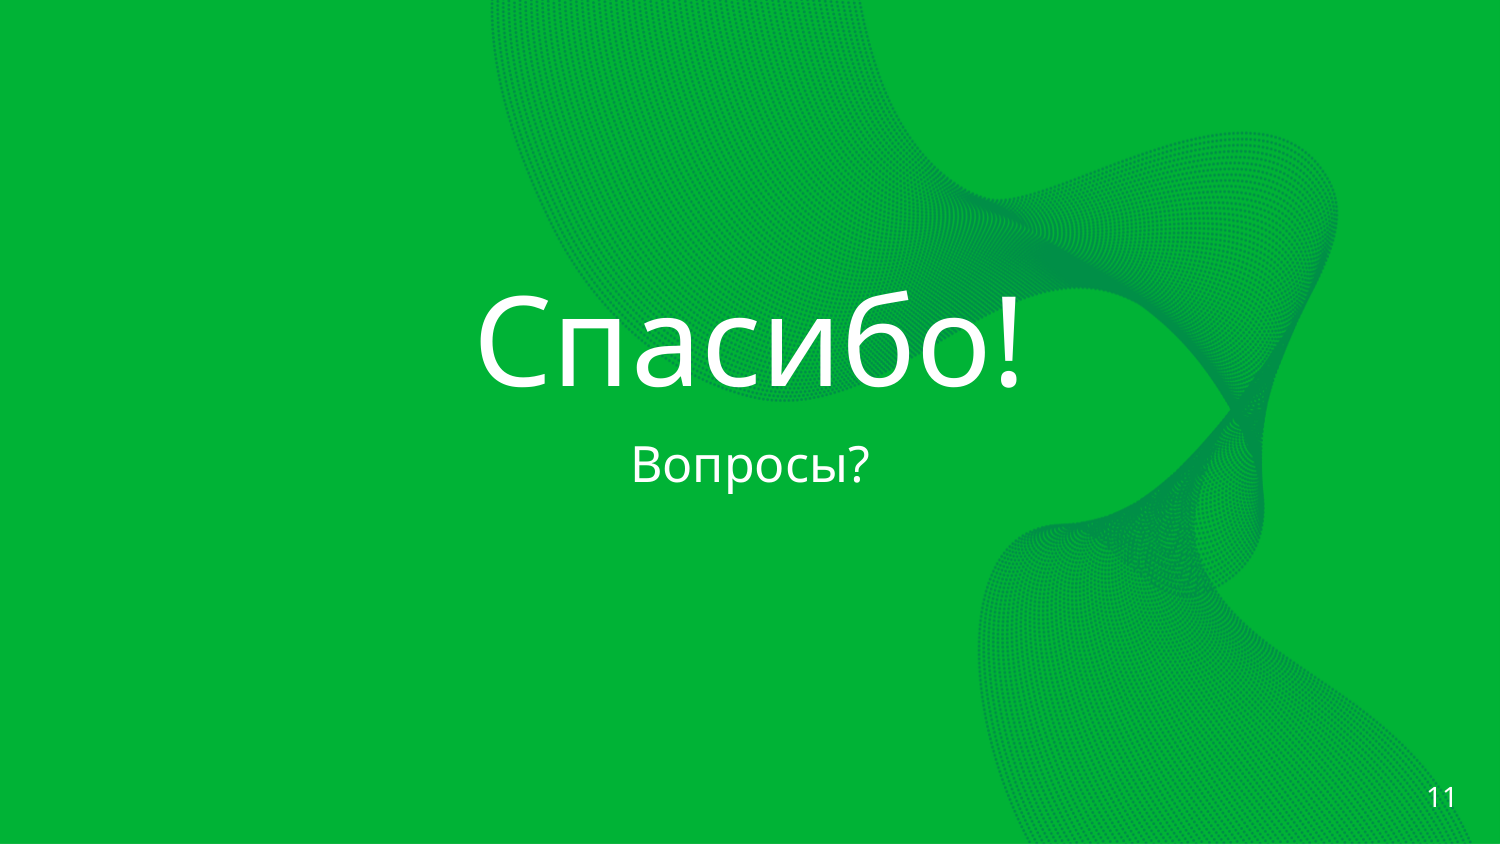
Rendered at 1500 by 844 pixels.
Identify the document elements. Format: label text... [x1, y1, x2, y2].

text_box Спасибо! [54, 260, 1446, 405]
text_box Вопросы? [288, 439, 1212, 583]
text_box 11 [1425, 779, 1458, 814]
picture [0, 0, 1500, 844]
